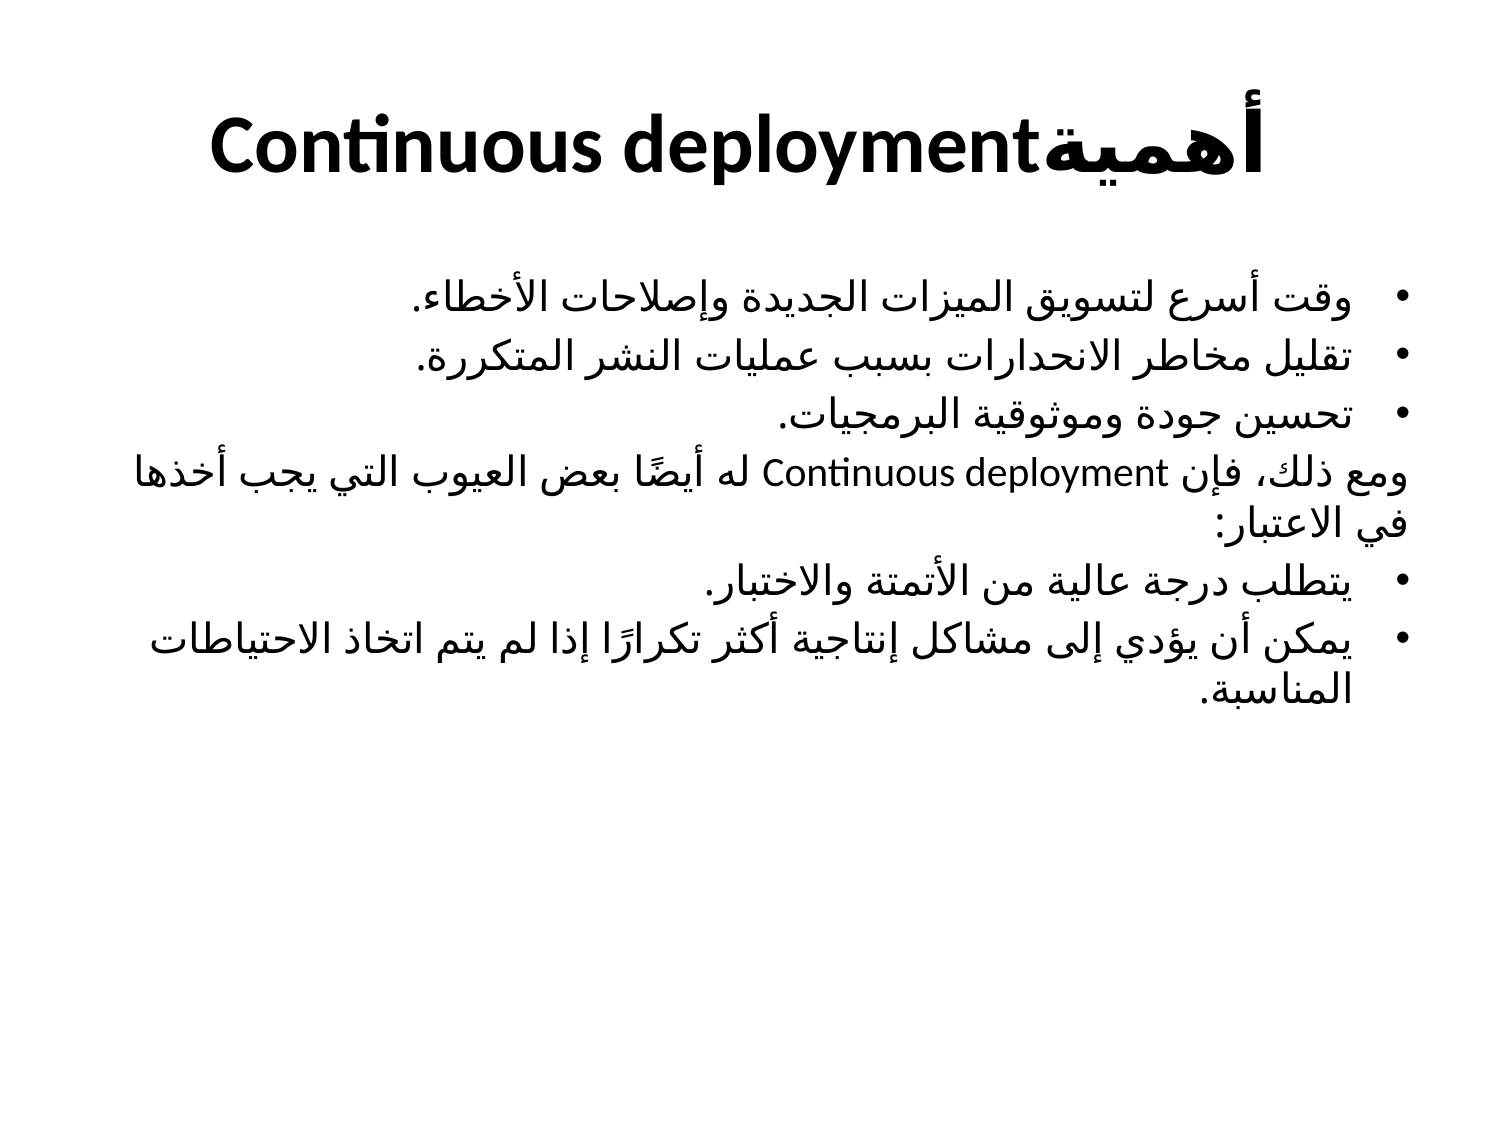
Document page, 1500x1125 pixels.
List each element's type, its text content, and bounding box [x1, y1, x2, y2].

list وقت أسرع لتسويق الميزات الجديدة وإصلاحات الأخطاء. تقليل مخاطر الانحدارات بسبب عمليات النشر المتكررة. تحسين جودة وموثوقية البرمجيات. ومع ذلك، فإن Continuous deployment له أيضًا بعض العيوب التي يجب أخذها في الاعتبار: يتطلب درجة عالية من الأتمتة والاختبار. يمكن أن يؤدي إلى مشاكل إنتاجية أكثر تكرارًا إذا لم يتم اتخاذ الاحتياطات المناسبة. [75, 262, 1425, 1005]
title Continuous deploymentأهمية [75, 45, 1425, 233]
